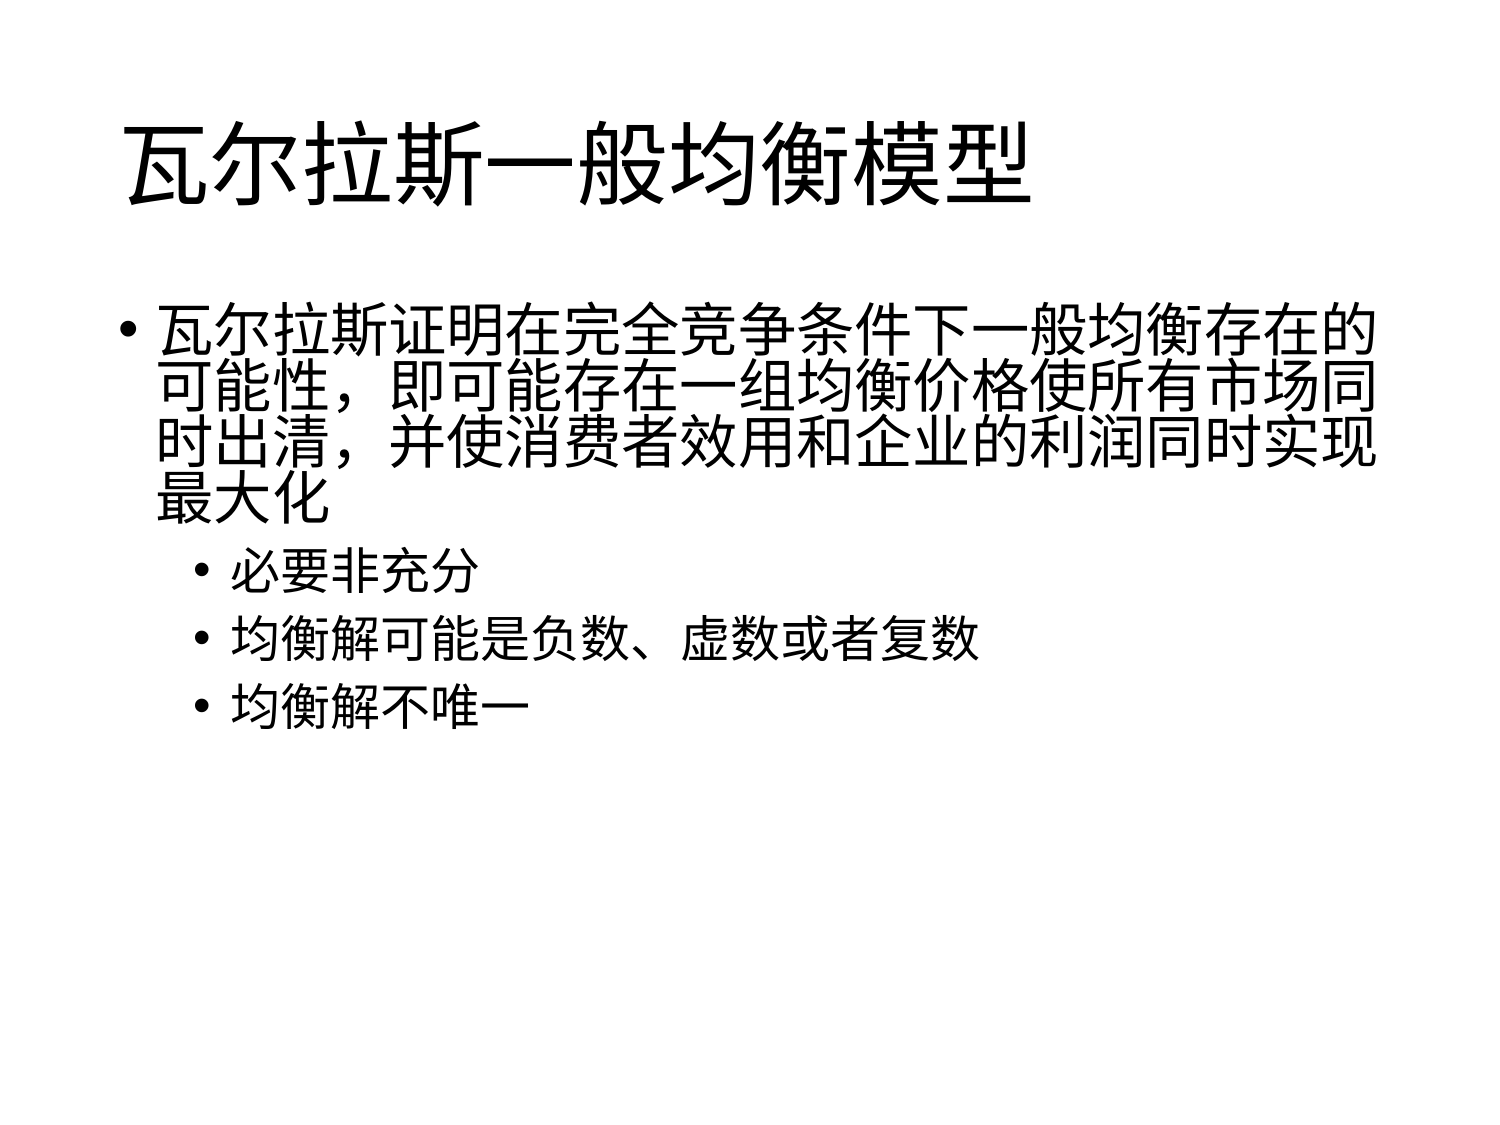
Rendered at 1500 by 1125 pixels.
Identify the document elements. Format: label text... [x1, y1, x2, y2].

title 瓦尔拉斯一般均衡模型 [103, 59, 1397, 278]
list 瓦尔拉斯证明在完全竞争条件下一般均衡存在的可能性，即可能存在一组均衡价格使所有市场同时出清，并使消费者效用和企业的利润同时实现最大化 必要非充分 均衡解可能是负数、虚数或者复数 均衡解不唯一 [103, 299, 1397, 1014]
